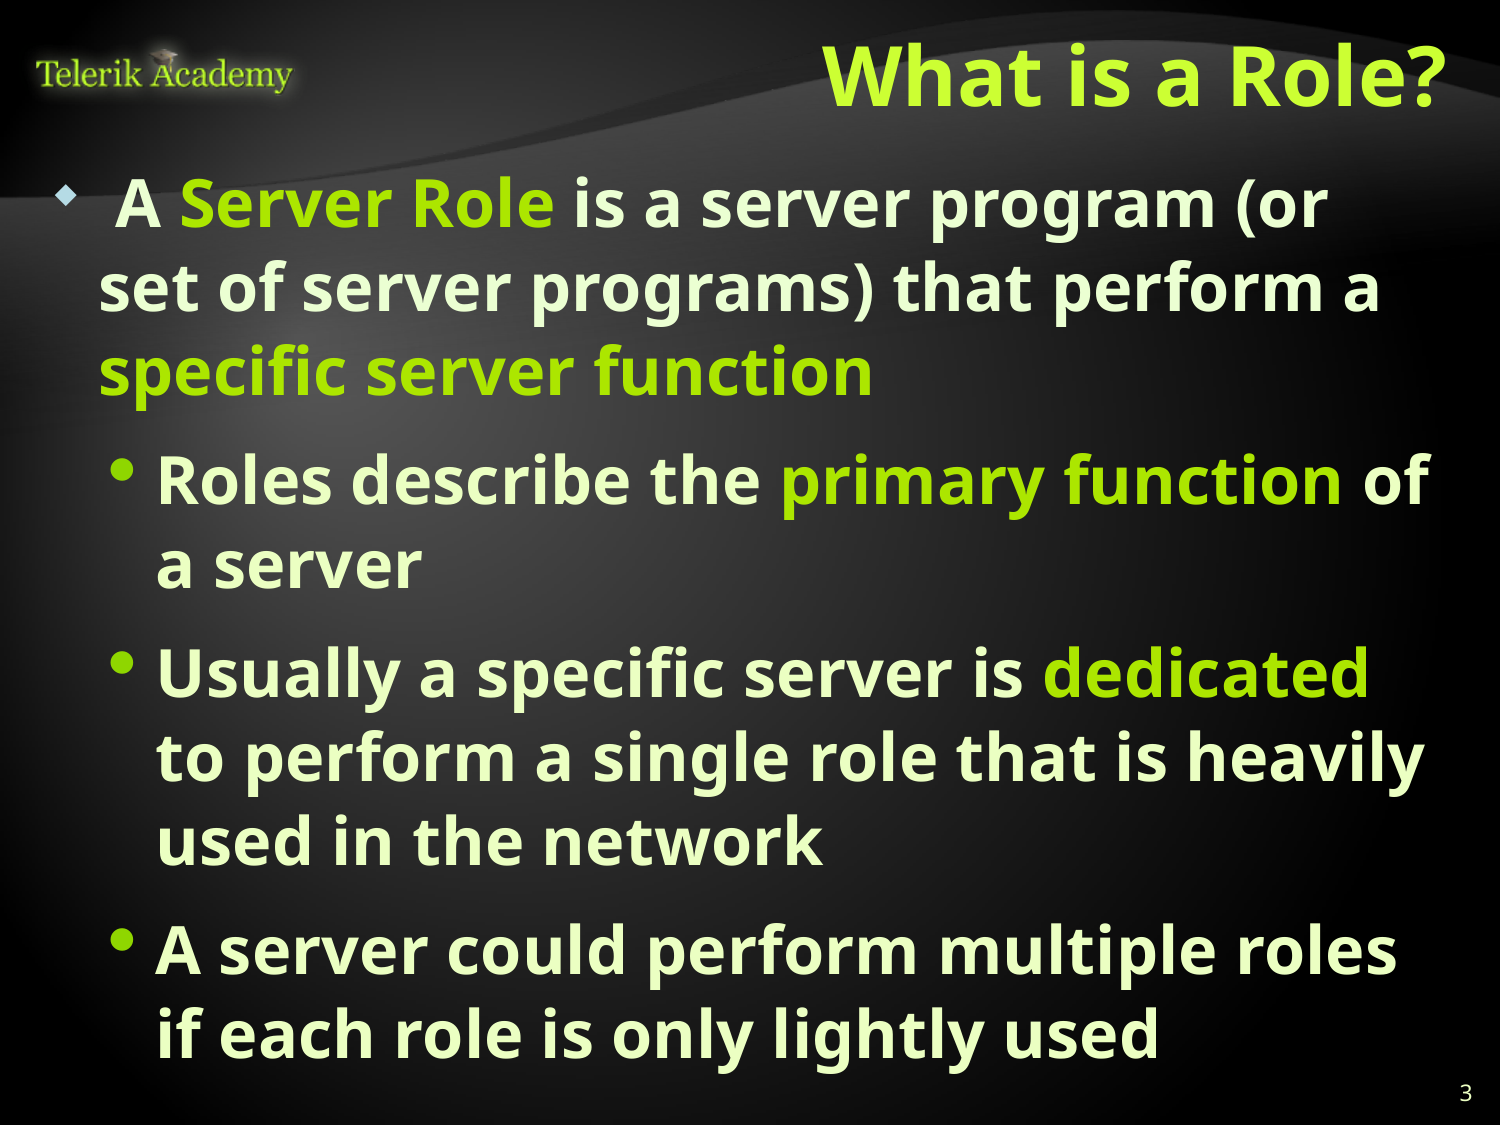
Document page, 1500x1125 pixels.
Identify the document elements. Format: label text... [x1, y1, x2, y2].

slide_number 3 [1412, 1074, 1488, 1113]
picture [0, 0, 1500, 1125]
title What is a Role? [300, 12, 1463, 149]
list A Server Role is a server program (or set of server programs) that perform a specific server function Roles describe the primary function of a server Usually a specific server is dedicated to perform a single role that is heavily used in the network A server could perform multiple roles if each role is only lightly used [37, 149, 1463, 1100]
